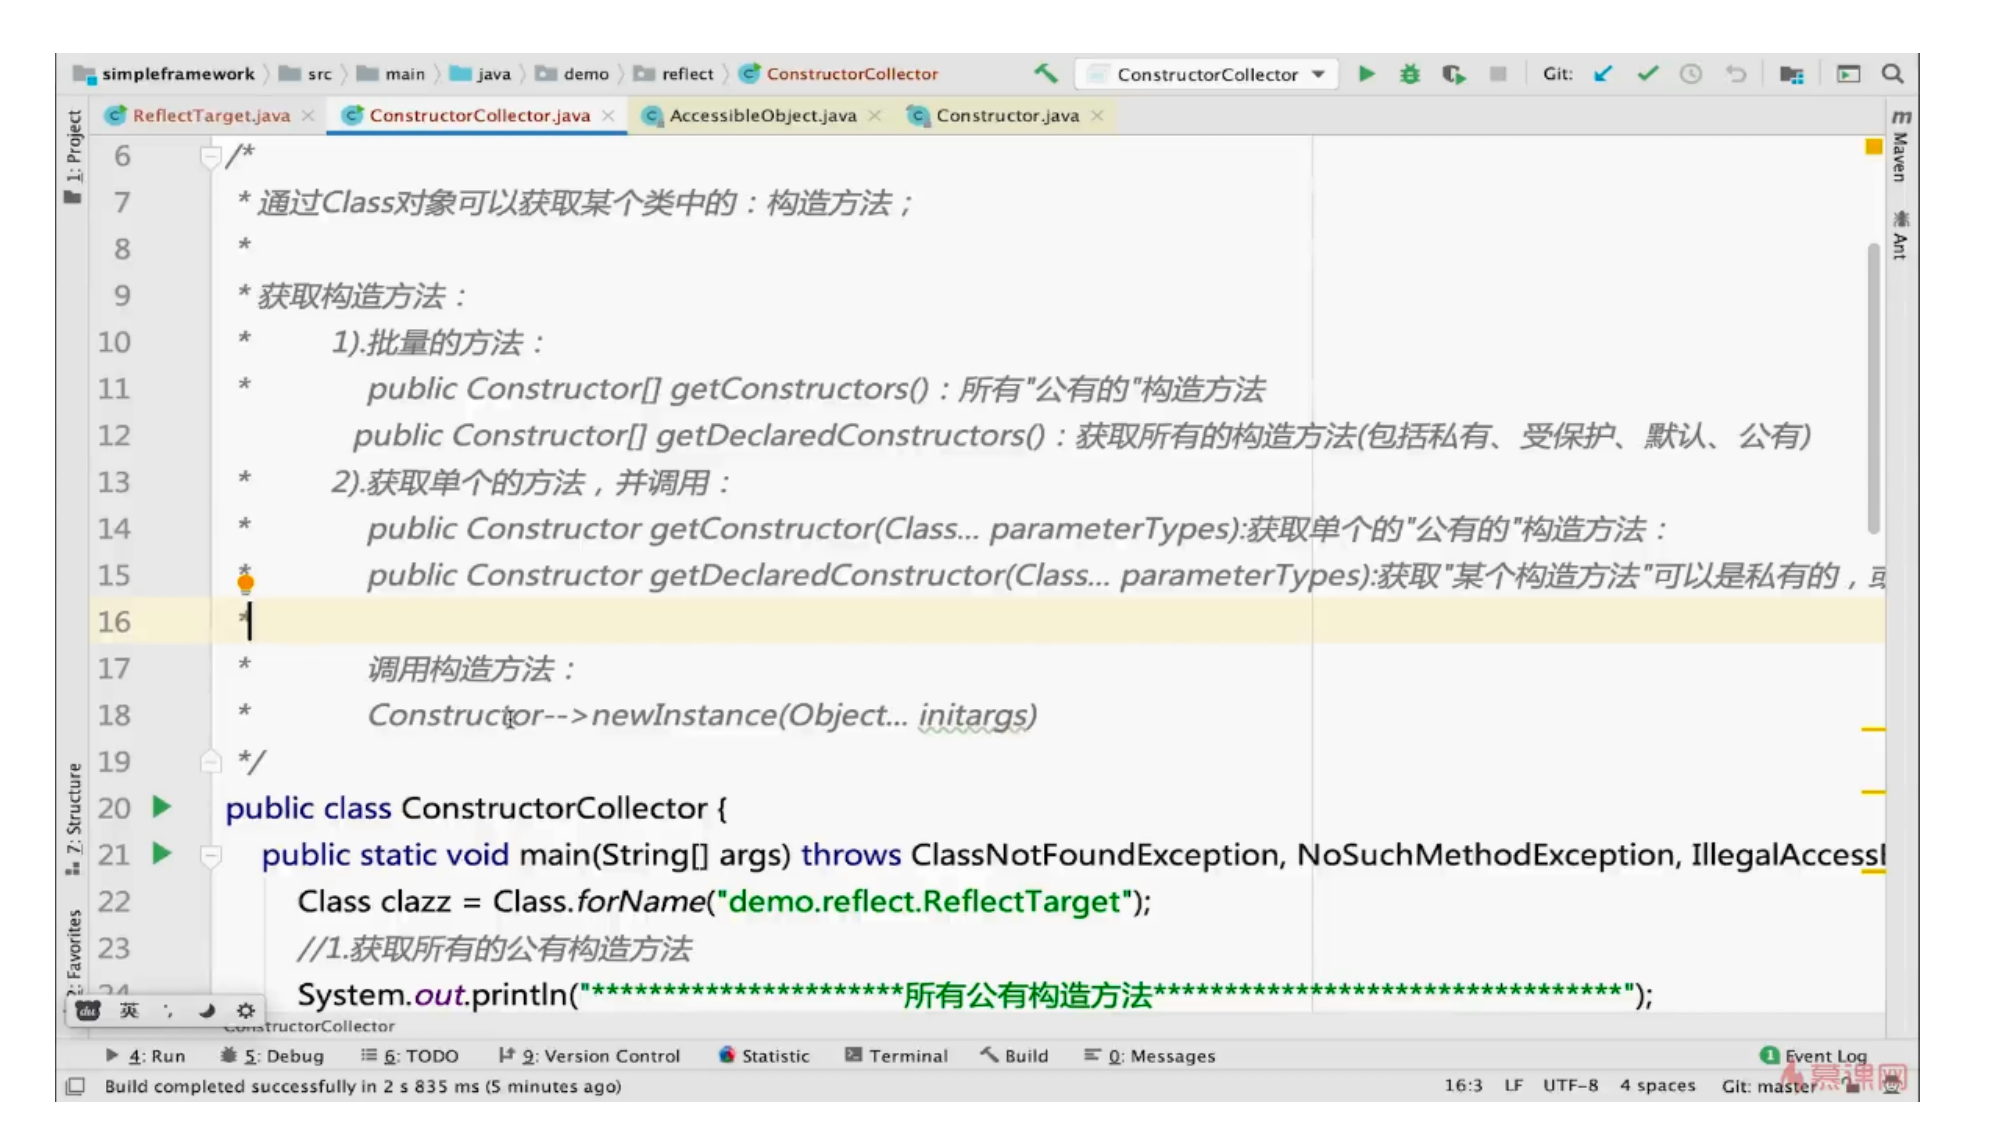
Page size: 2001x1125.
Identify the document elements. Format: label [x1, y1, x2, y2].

picture [55, 52, 1920, 1102]
